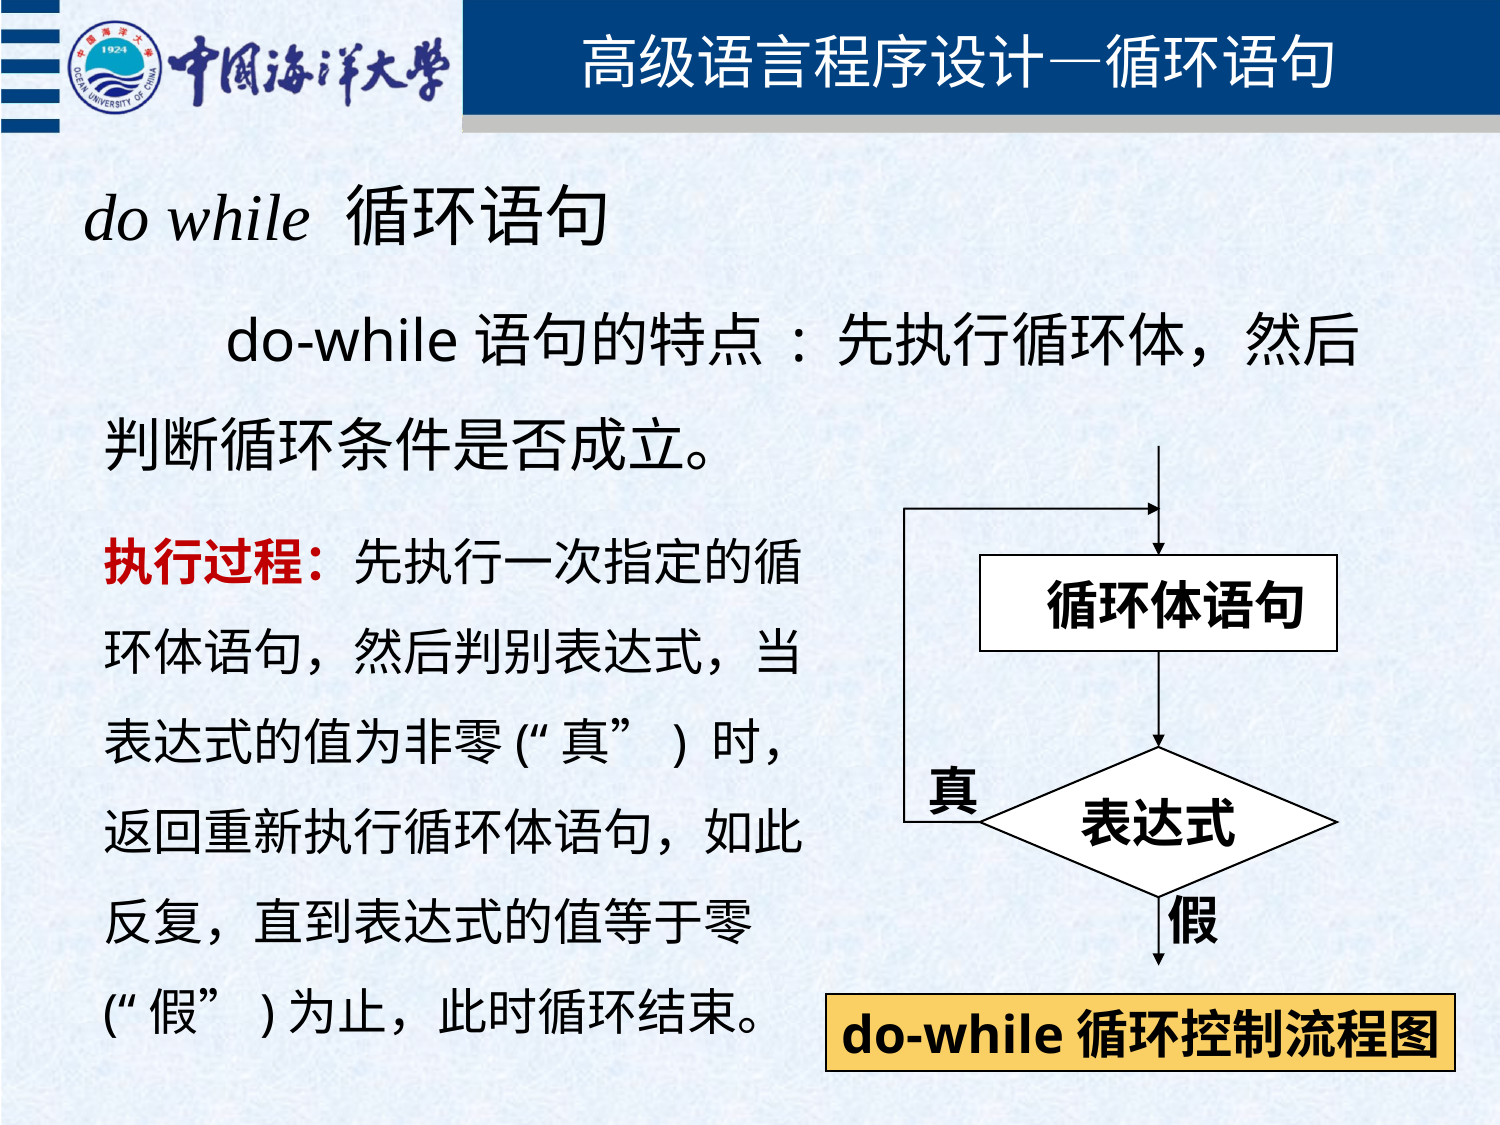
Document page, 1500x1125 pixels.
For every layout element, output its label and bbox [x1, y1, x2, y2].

picture [1, 0, 1500, 1125]
text_box [903, 445, 1337, 966]
